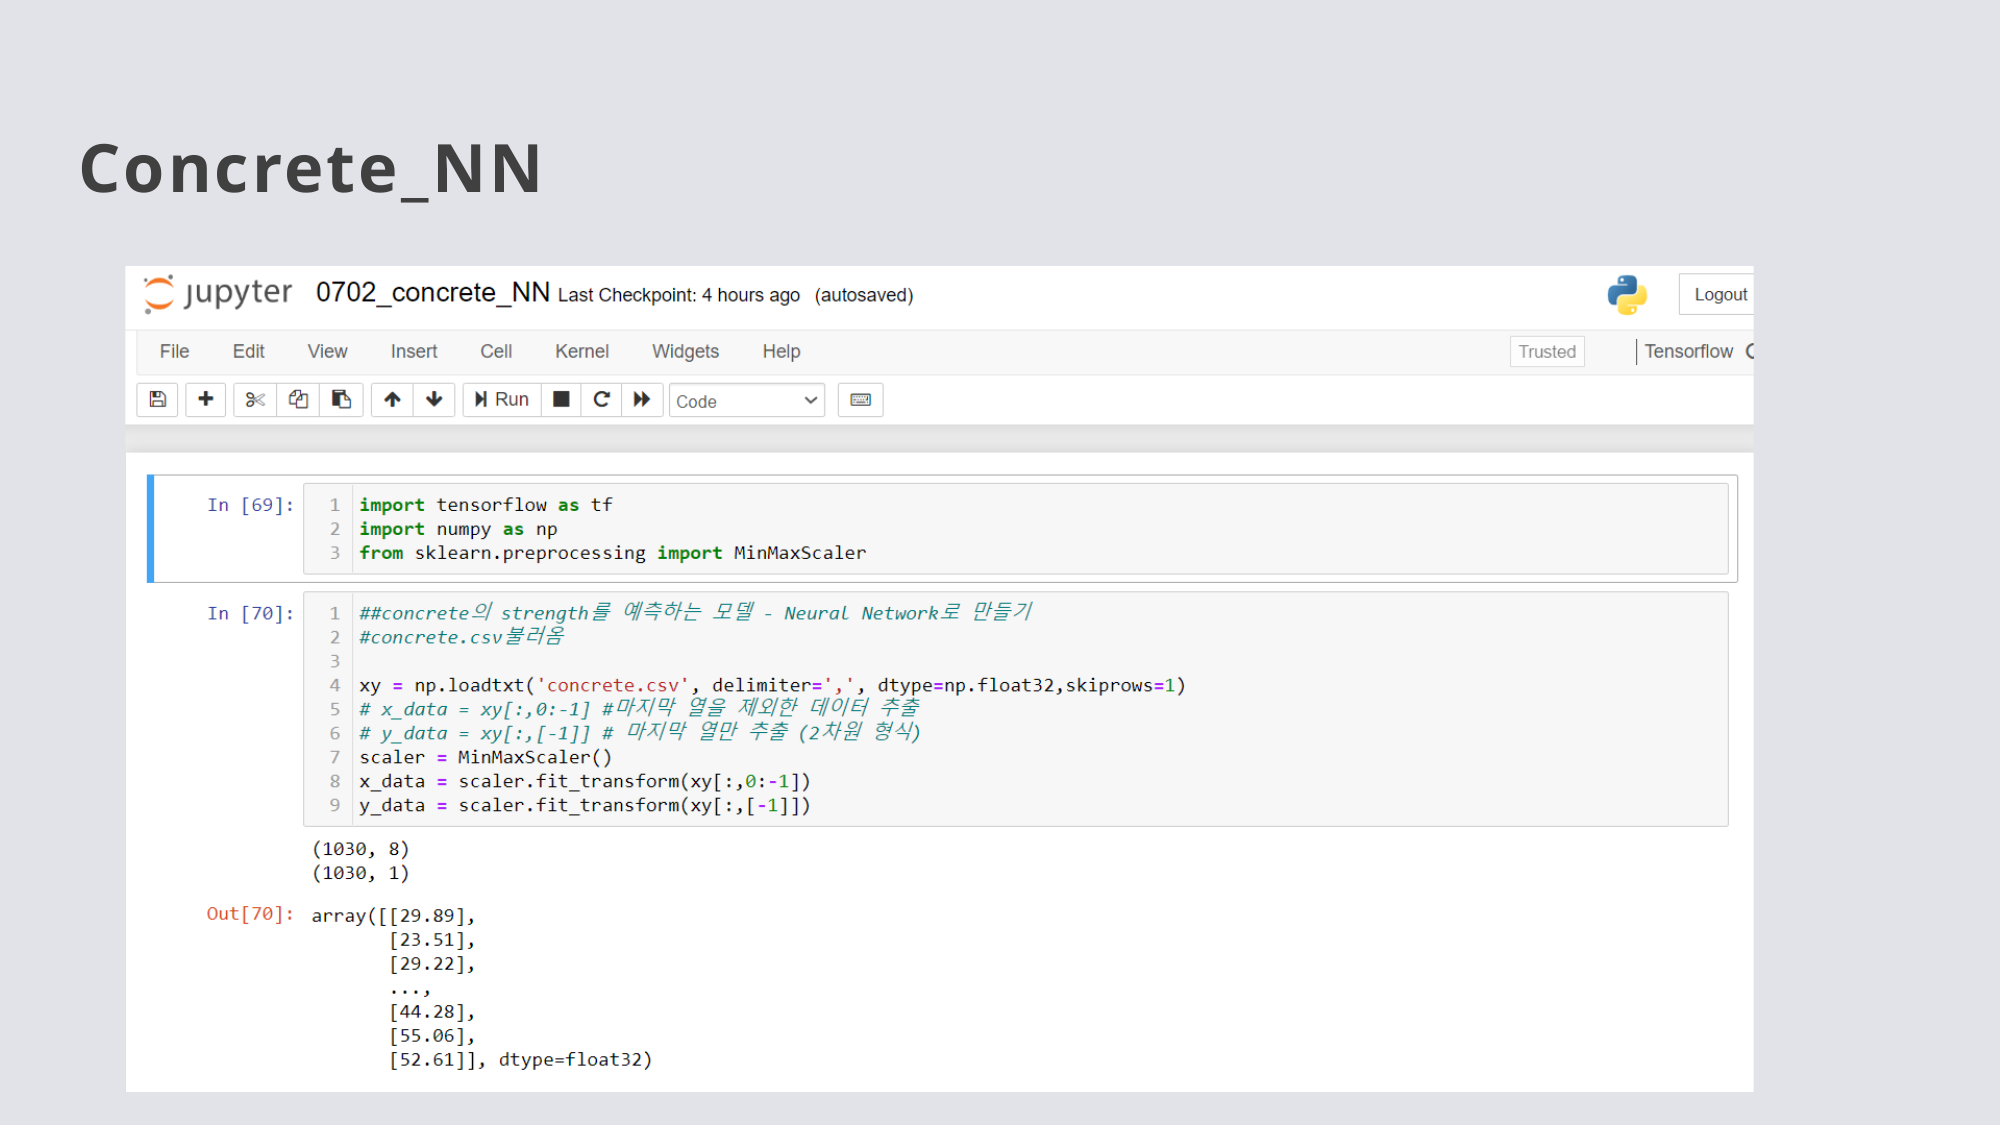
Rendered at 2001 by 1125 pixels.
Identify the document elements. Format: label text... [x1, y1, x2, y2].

picture [125, 266, 1754, 1092]
title Concrete_NN [60, 0, 1499, 221]
